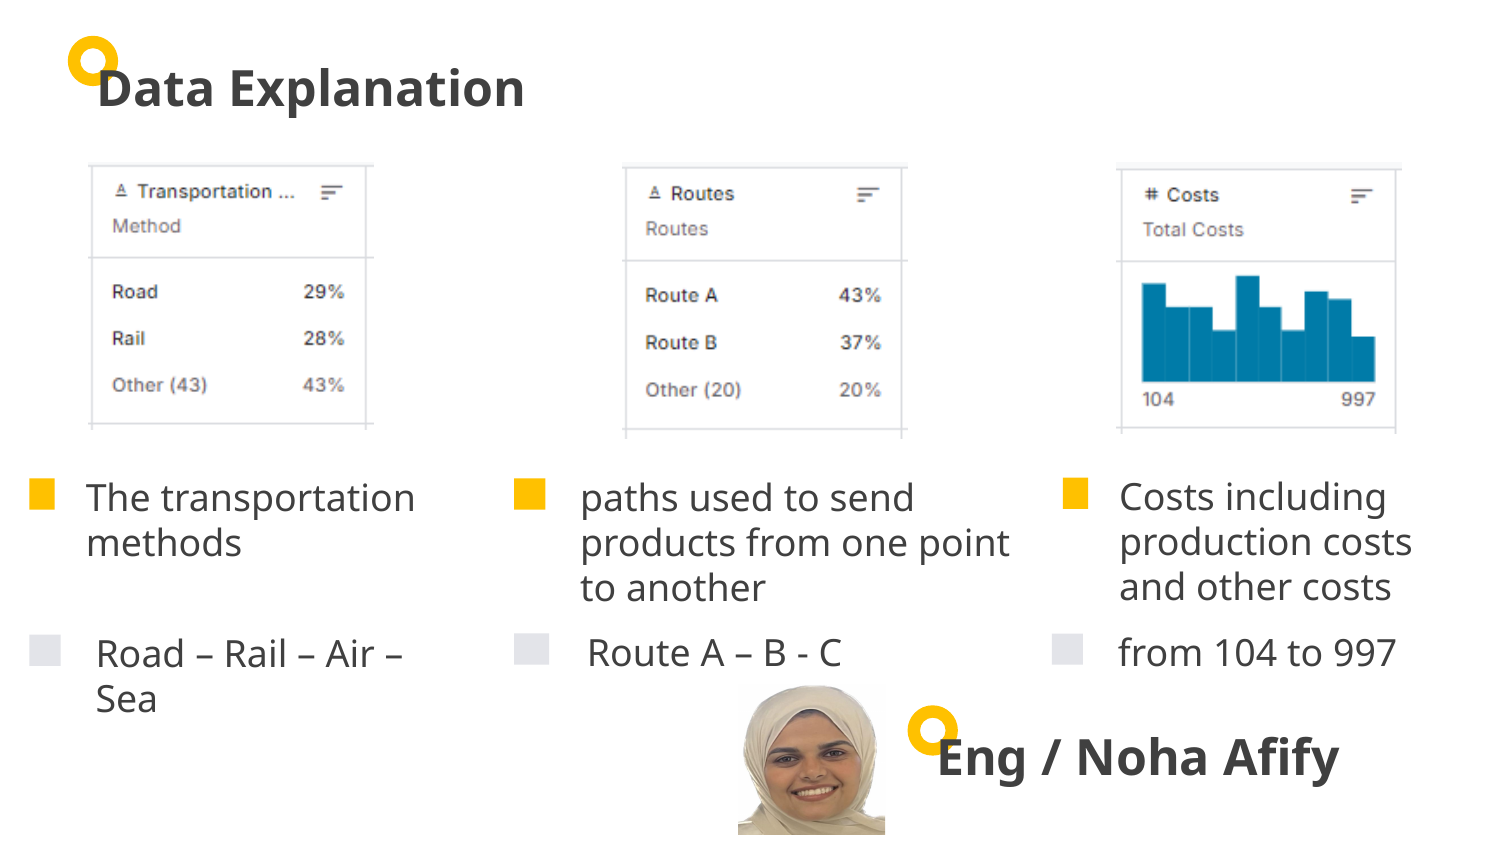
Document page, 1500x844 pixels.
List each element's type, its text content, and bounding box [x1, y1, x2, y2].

text_box [65, 33, 117, 86]
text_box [513, 621, 1048, 682]
picture [88, 161, 374, 431]
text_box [513, 466, 1047, 618]
text_box Data Explanation [81, 48, 596, 124]
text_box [29, 622, 459, 729]
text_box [737, 684, 1444, 835]
picture [622, 161, 908, 439]
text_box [1062, 465, 1493, 617]
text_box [29, 465, 459, 573]
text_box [1051, 621, 1481, 682]
picture [1115, 161, 1402, 434]
